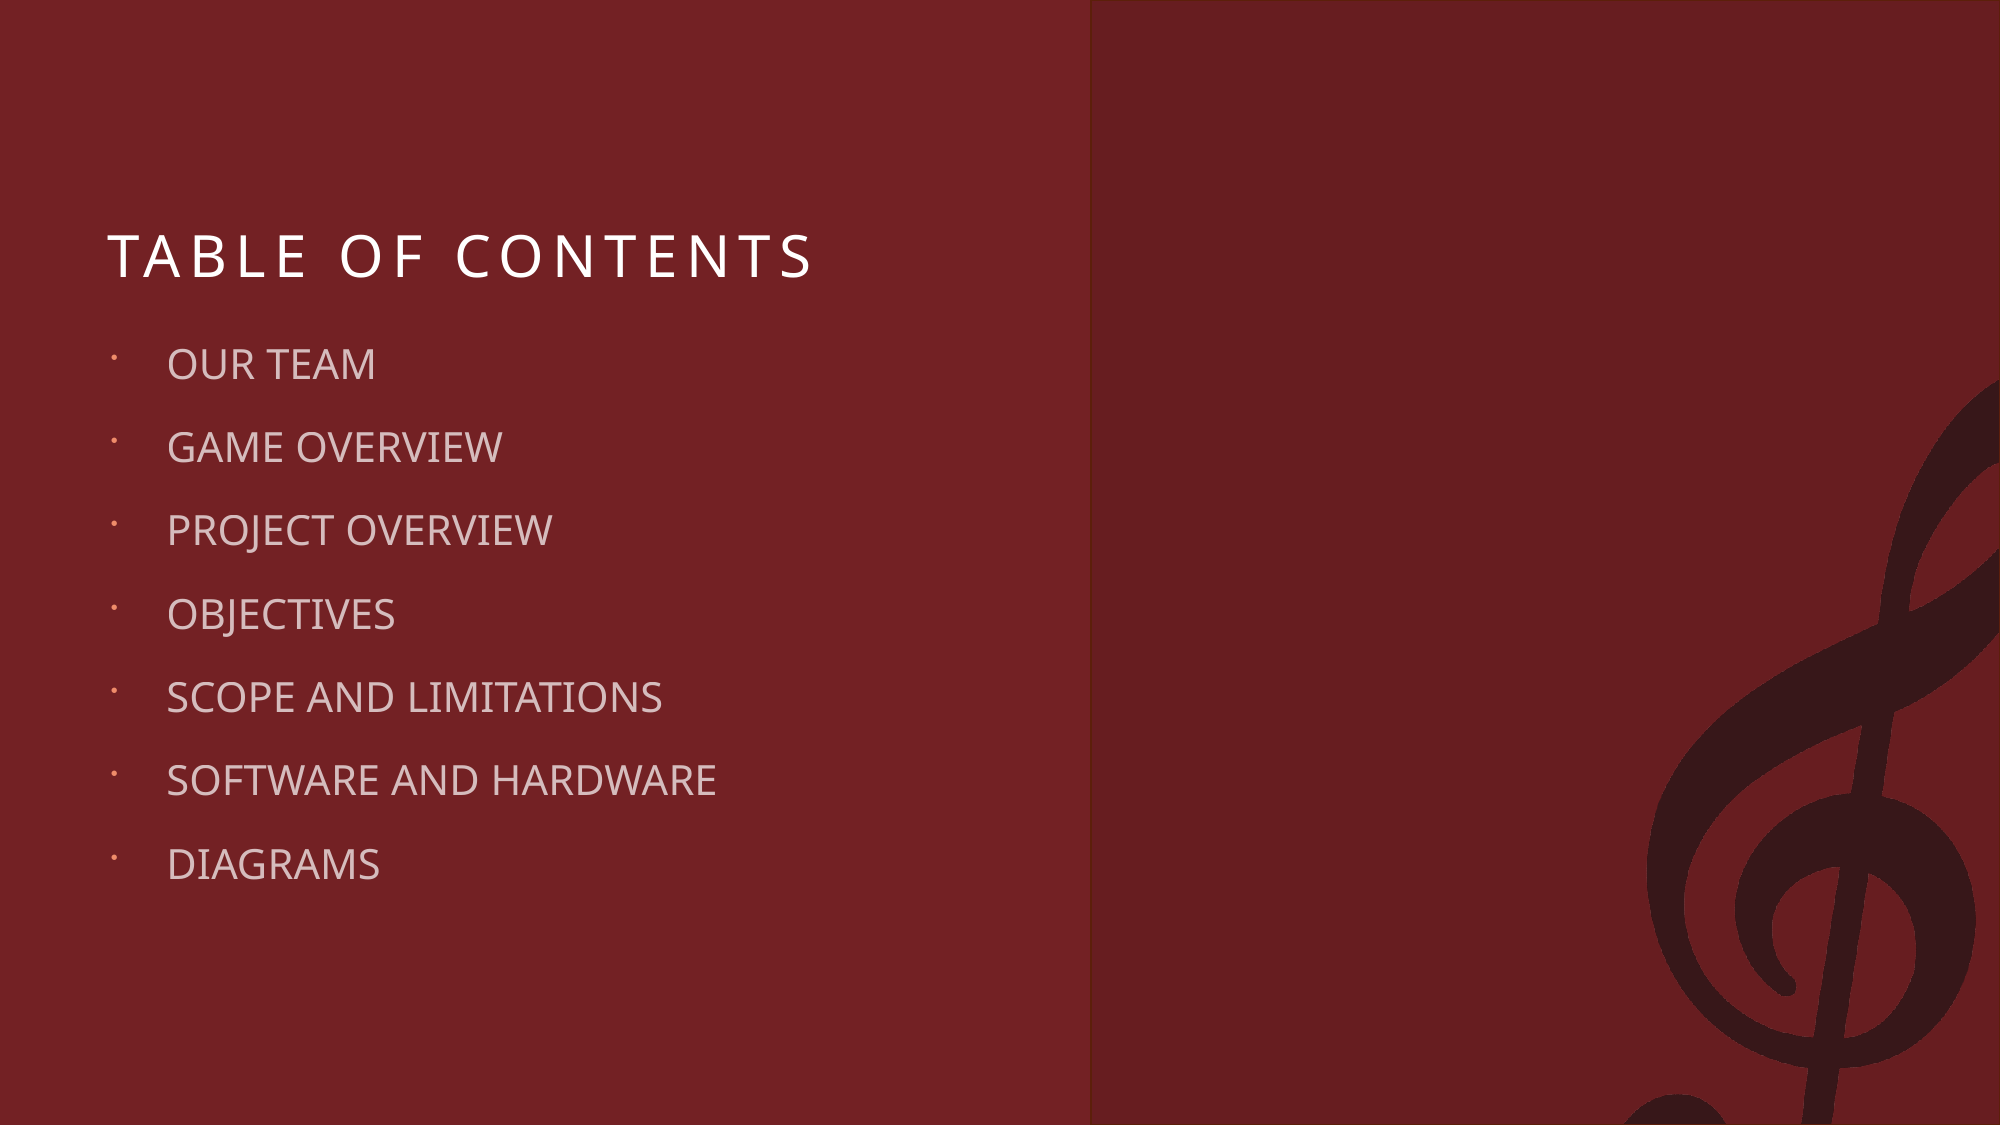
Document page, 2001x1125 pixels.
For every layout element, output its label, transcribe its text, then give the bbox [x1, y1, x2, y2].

text_box Table of contents [92, 212, 993, 314]
text_box OUR TEAM GAME OVERVIEW PROJECT OVERVIEW OBJECTIVES SCOPE AND LIMITATIONS SOFTWARE AND HARDWARE DIAGRAMS [92, 317, 993, 940]
text_box [1090, 0, 2000, 1125]
picture [1601, 325, 2000, 1125]
